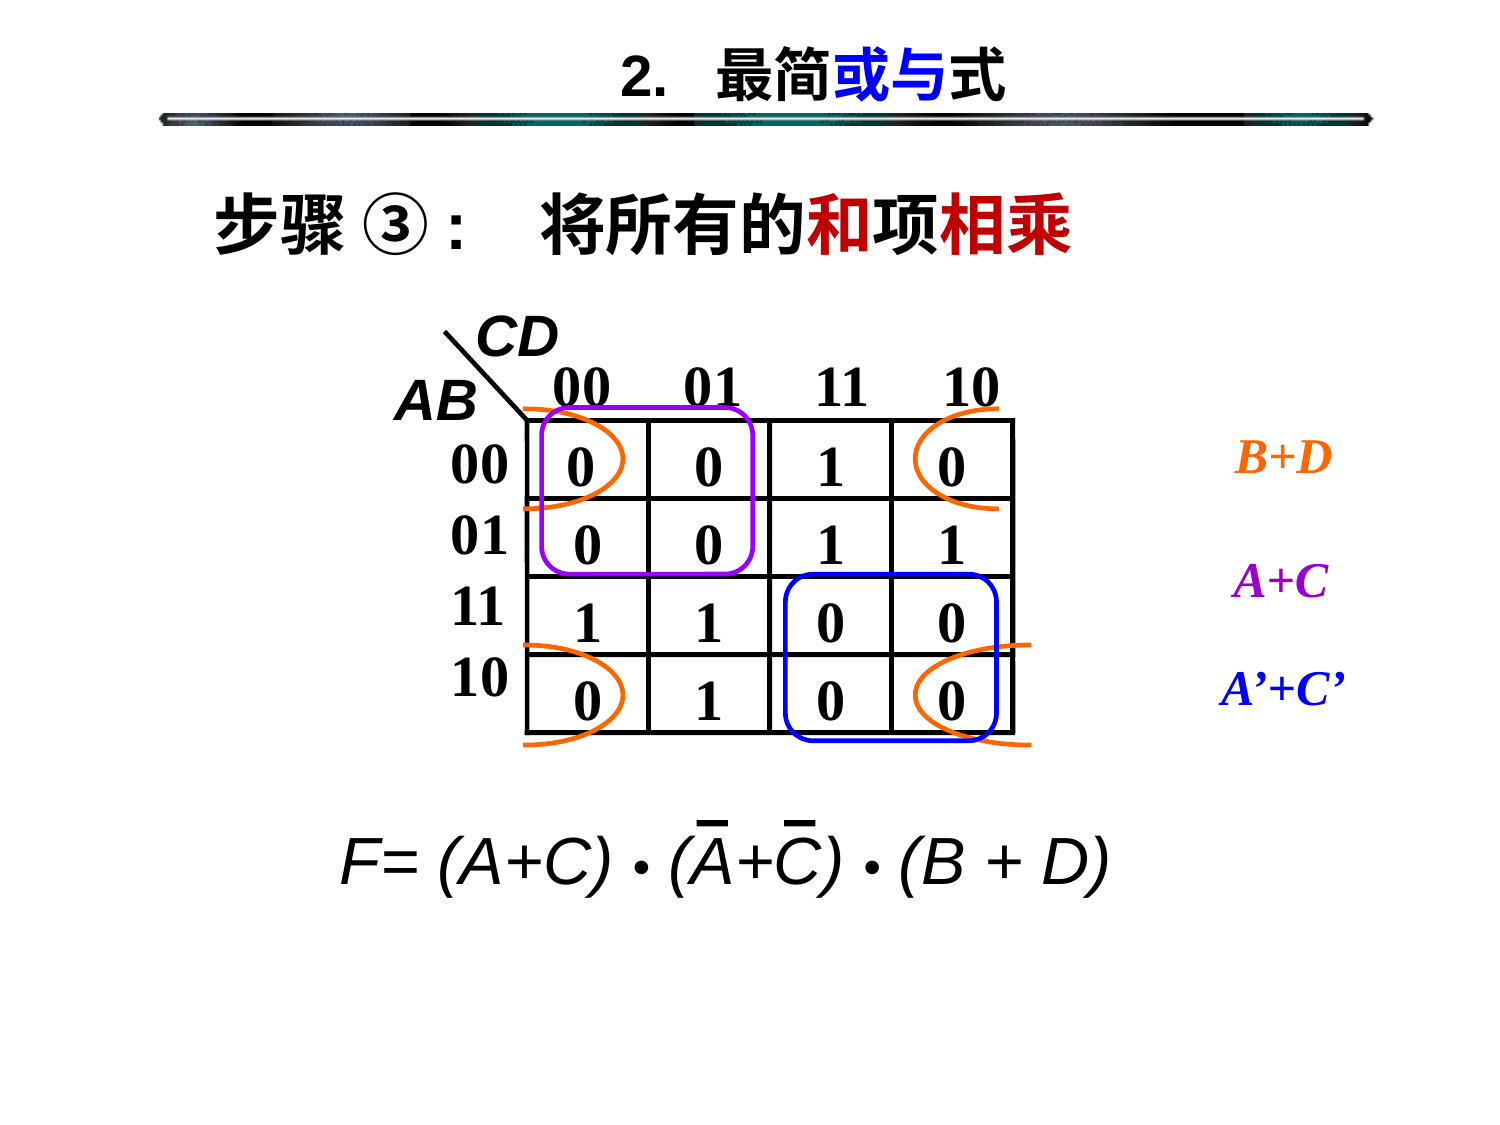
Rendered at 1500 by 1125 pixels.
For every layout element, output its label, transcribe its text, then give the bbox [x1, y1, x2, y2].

picture [159, 113, 1377, 126]
text_box [984, 740, 1030, 746]
text_box 步骤 ③: 将所有的和项相乘 [199, 175, 1259, 271]
text_box 2. 最简或与式 [253, 31, 1374, 112]
text_box B+D [1234, 423, 1333, 484]
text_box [378, 290, 1030, 734]
text_box [525, 741, 564, 745]
text_box A+C [1233, 547, 1329, 609]
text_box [324, 810, 1175, 906]
text_box A’+C’ [1221, 655, 1347, 716]
